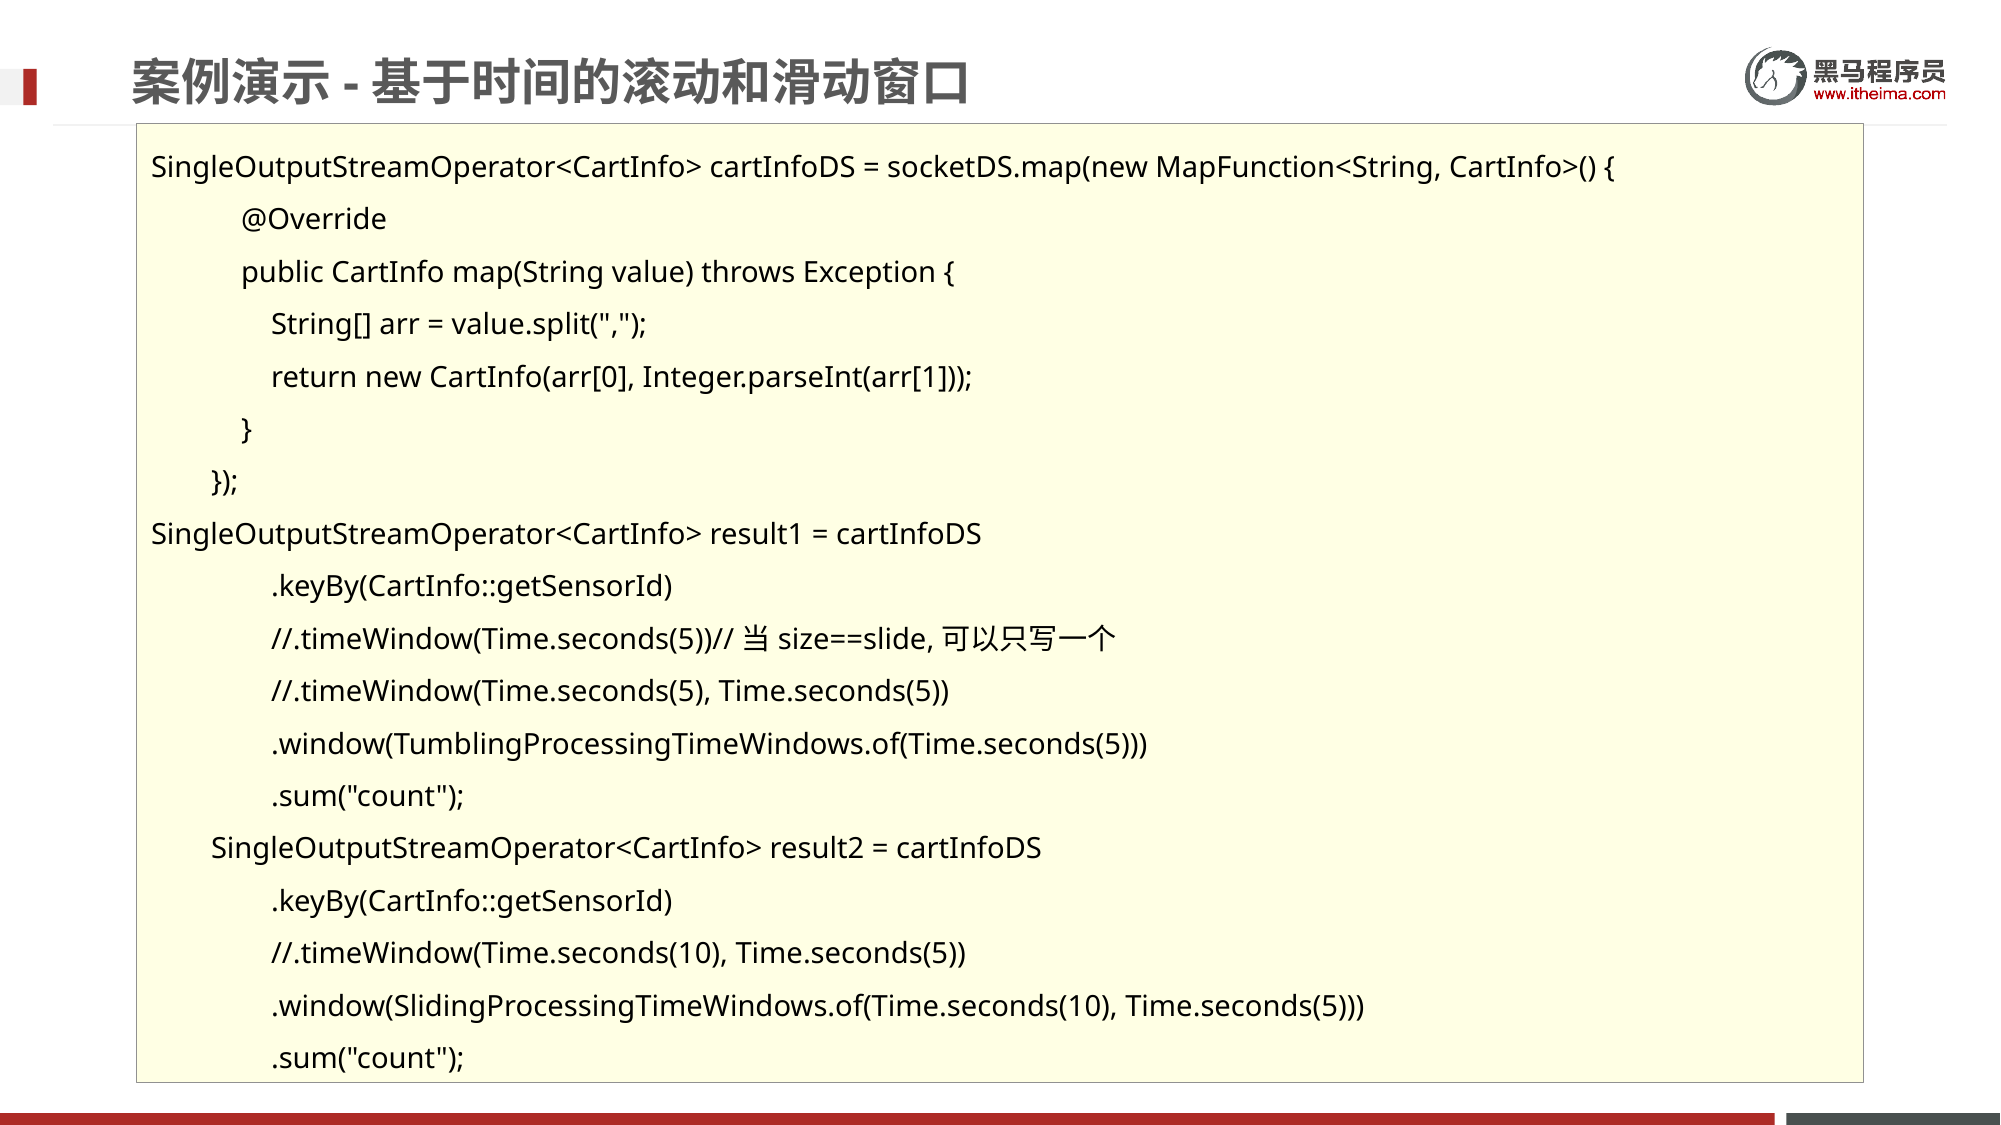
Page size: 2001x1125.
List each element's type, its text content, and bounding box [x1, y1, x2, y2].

text_box SingleOutputStreamOperator<CartInfo> cartInfoDS = socketDS.map(new MapFunction<String, CartInfo>() { @Override public CartInfo map(String value) throws Exception { String[] arr = value.split(","); return new CartInfo(arr[0], Integer.parseInt(arr[1])); } }); SingleOutputStreamOperator<CartInfo> result1 = cartInfoDS .keyBy(CartInfo::getSensorId) //.timeWindow(Time.seconds(5))//当size==slide,可以只写一个 //.timeWindow(Time.seconds(5), Time.seconds(5)) .window(TumblingProcessingTimeWindows.of(Time.seconds(5))) .sum("count"); SingleOutputStreamOperator<CartInfo> result2 = cartInfoDS .keyBy(CartInfo::getSensorId) //.timeWindow(Time.seconds(10), Time.seconds(5)) .window(SlidingProcessingTimeWindows.of(Time.seconds(10), Time.seconds(5))) .sum("count"); [136, 123, 1864, 1082]
picture [1744, 46, 1946, 106]
title 案例演示-基于时间的滚动和滑动窗口 [116, 38, 1556, 124]
